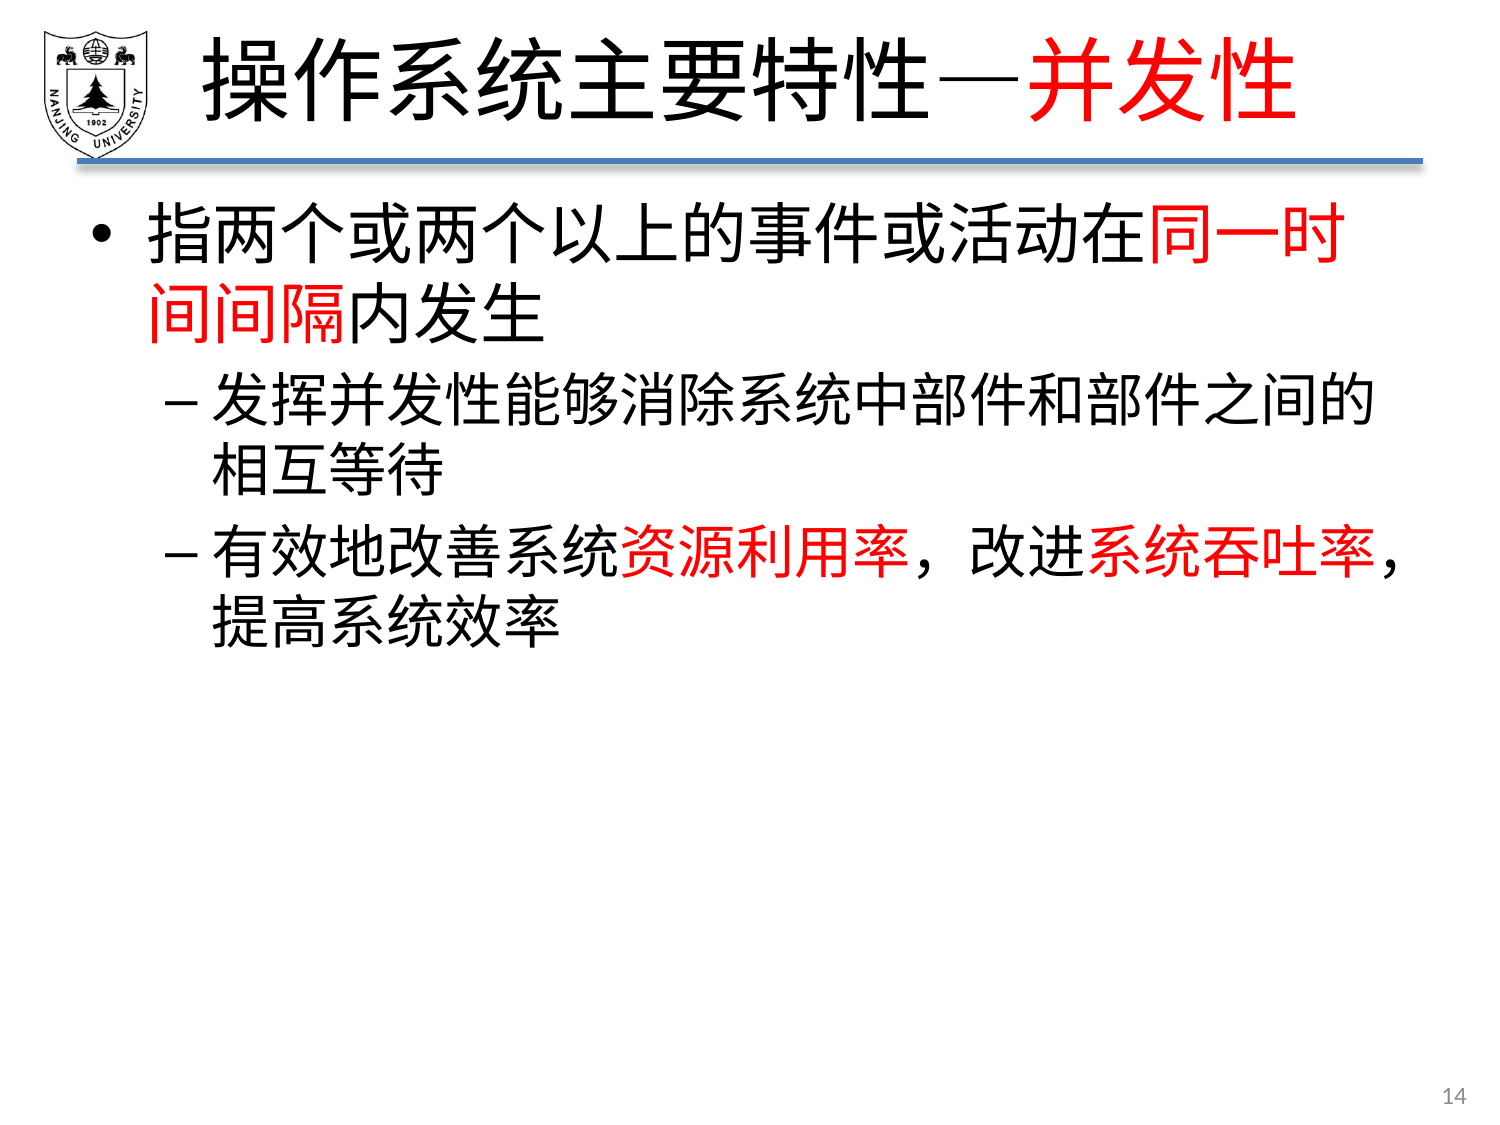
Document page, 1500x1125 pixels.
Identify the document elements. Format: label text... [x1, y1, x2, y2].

title 操作系统主要特性—并发性 [75, 0, 1425, 161]
picture [41, 30, 75, 161]
slide_number 14 [1387, 1070, 1482, 1120]
list 指两个或两个以上的事件或活动在同一时间间隔内发生 发挥并发性能够消除系统中部件和部件之间的相互等待 有效地改善系统资源利用率，改进系统吞吐率，提高系统效率 [75, 184, 1425, 1005]
